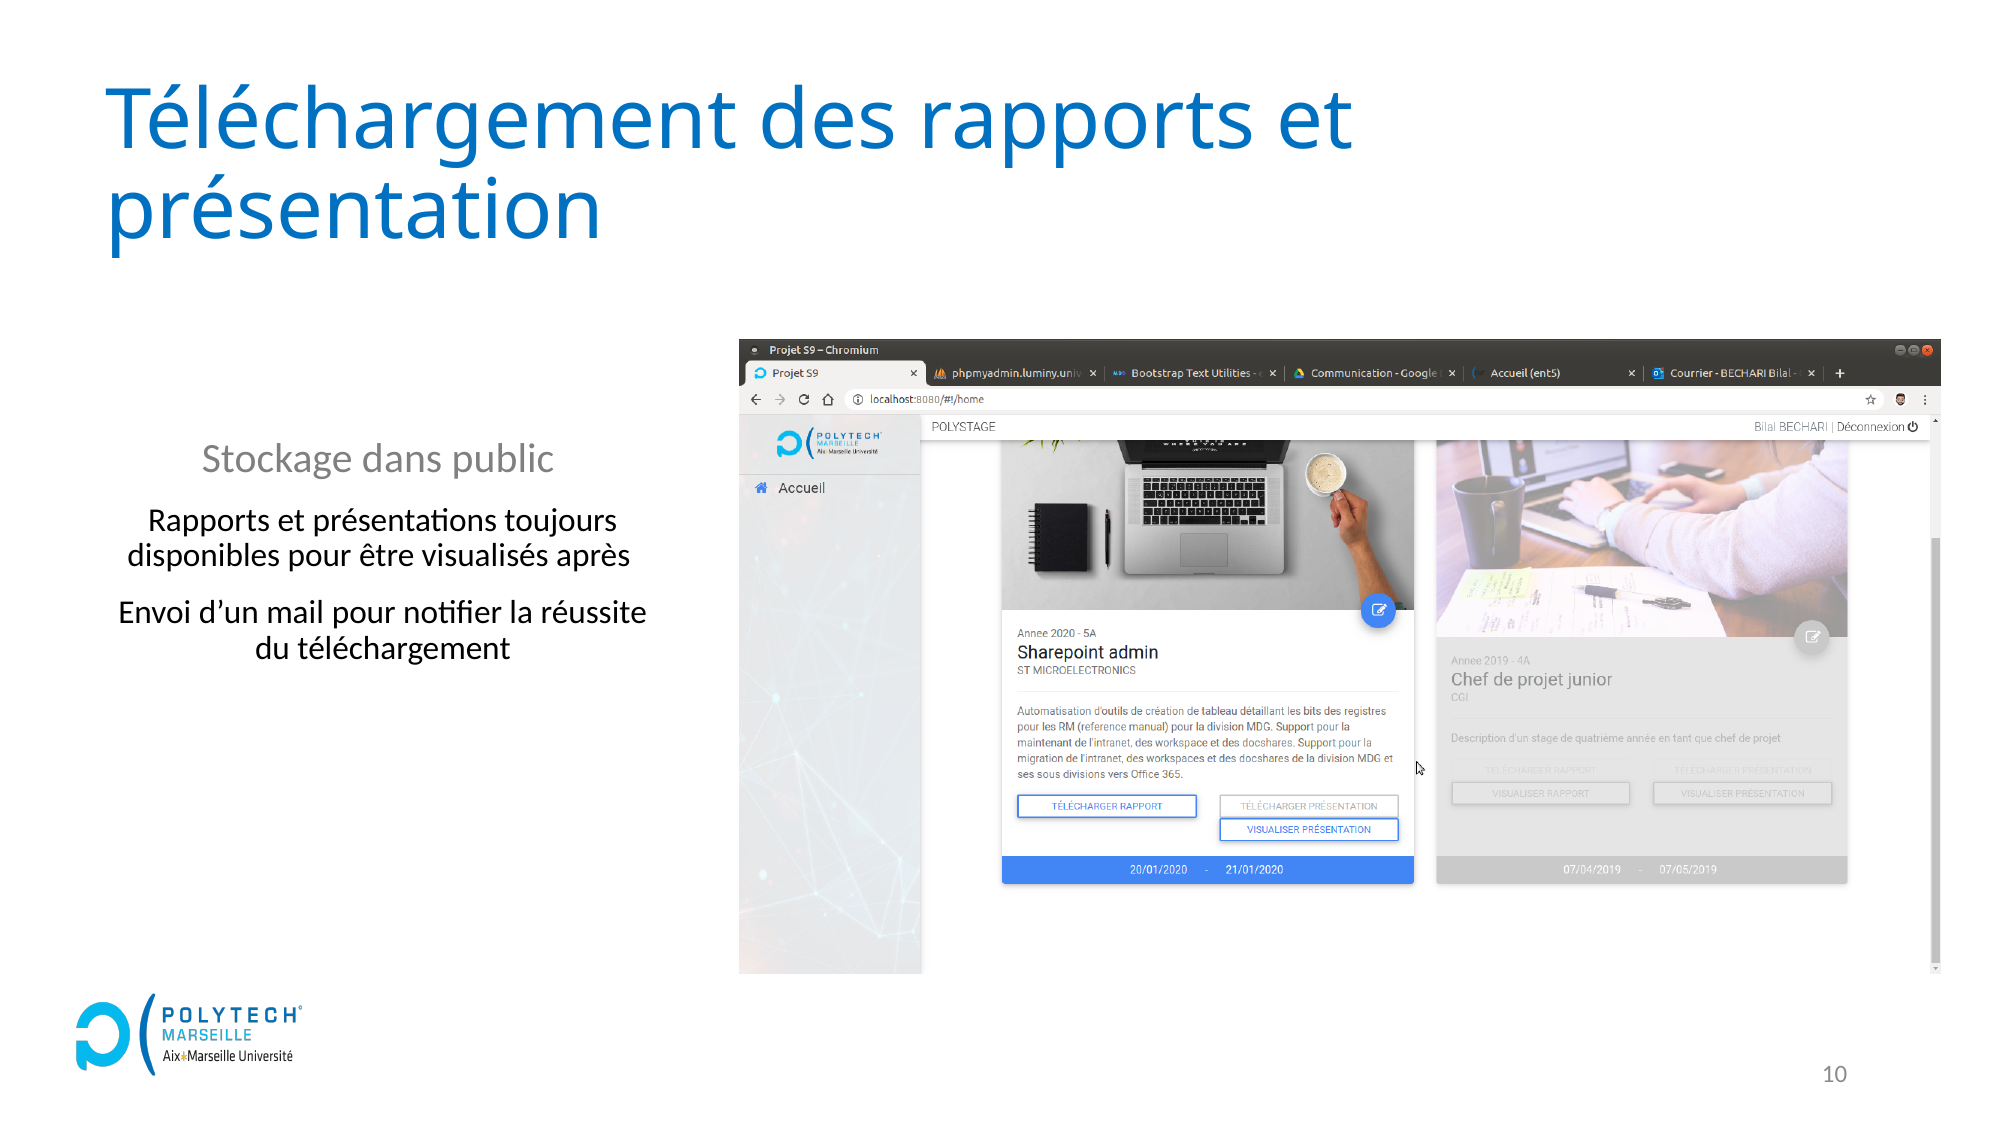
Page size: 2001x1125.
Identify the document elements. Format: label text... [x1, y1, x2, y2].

title Téléchargement des rapports et présentation [90, 58, 1816, 276]
picture [739, 339, 1941, 974]
list Stockage dans public Rapports et présentations toujours disponibles pour être visualisés après Envoi d’un mail pour notifier la réussite du téléchargement [89, 428, 677, 913]
picture [59, 973, 319, 1095]
slide_number 10 [1412, 1042, 1863, 1103]
